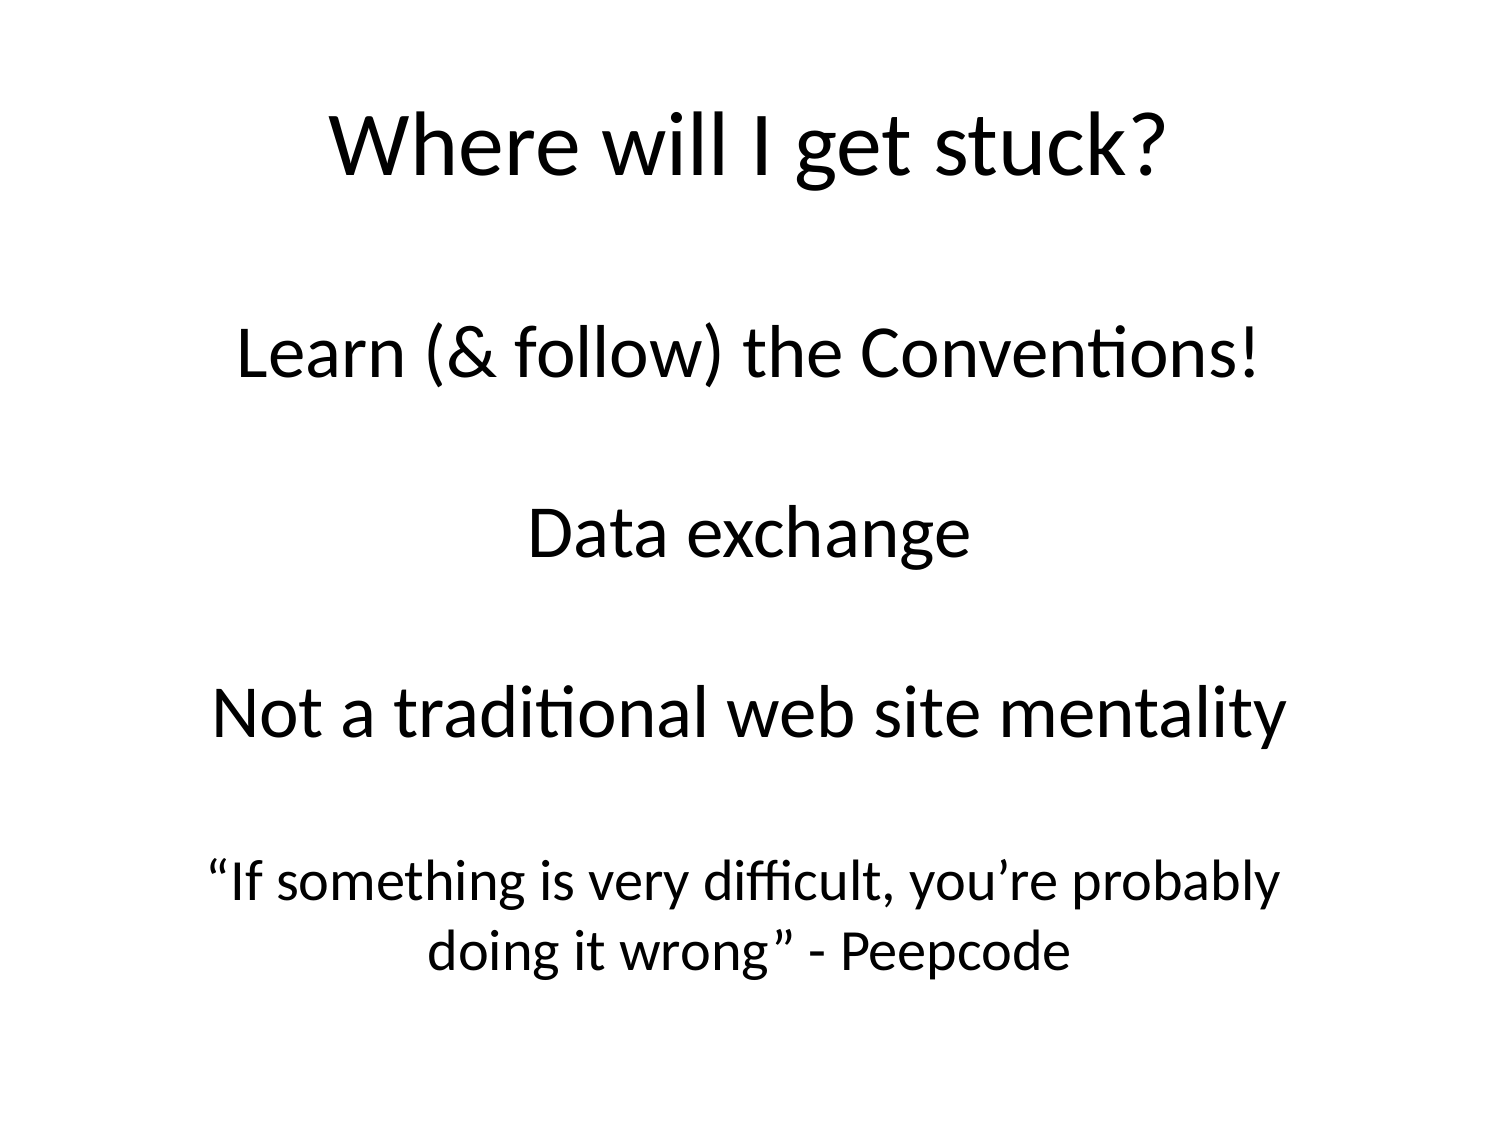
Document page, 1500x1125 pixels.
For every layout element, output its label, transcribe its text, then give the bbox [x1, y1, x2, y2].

title Where will I get stuck? [75, 45, 1425, 233]
text_box Learn (& follow) the Conventions! Data exchange Not a traditional web site mentality “If something is very difficult, you’re probably doing it wrong” - Peepcode [190, 294, 1309, 990]
